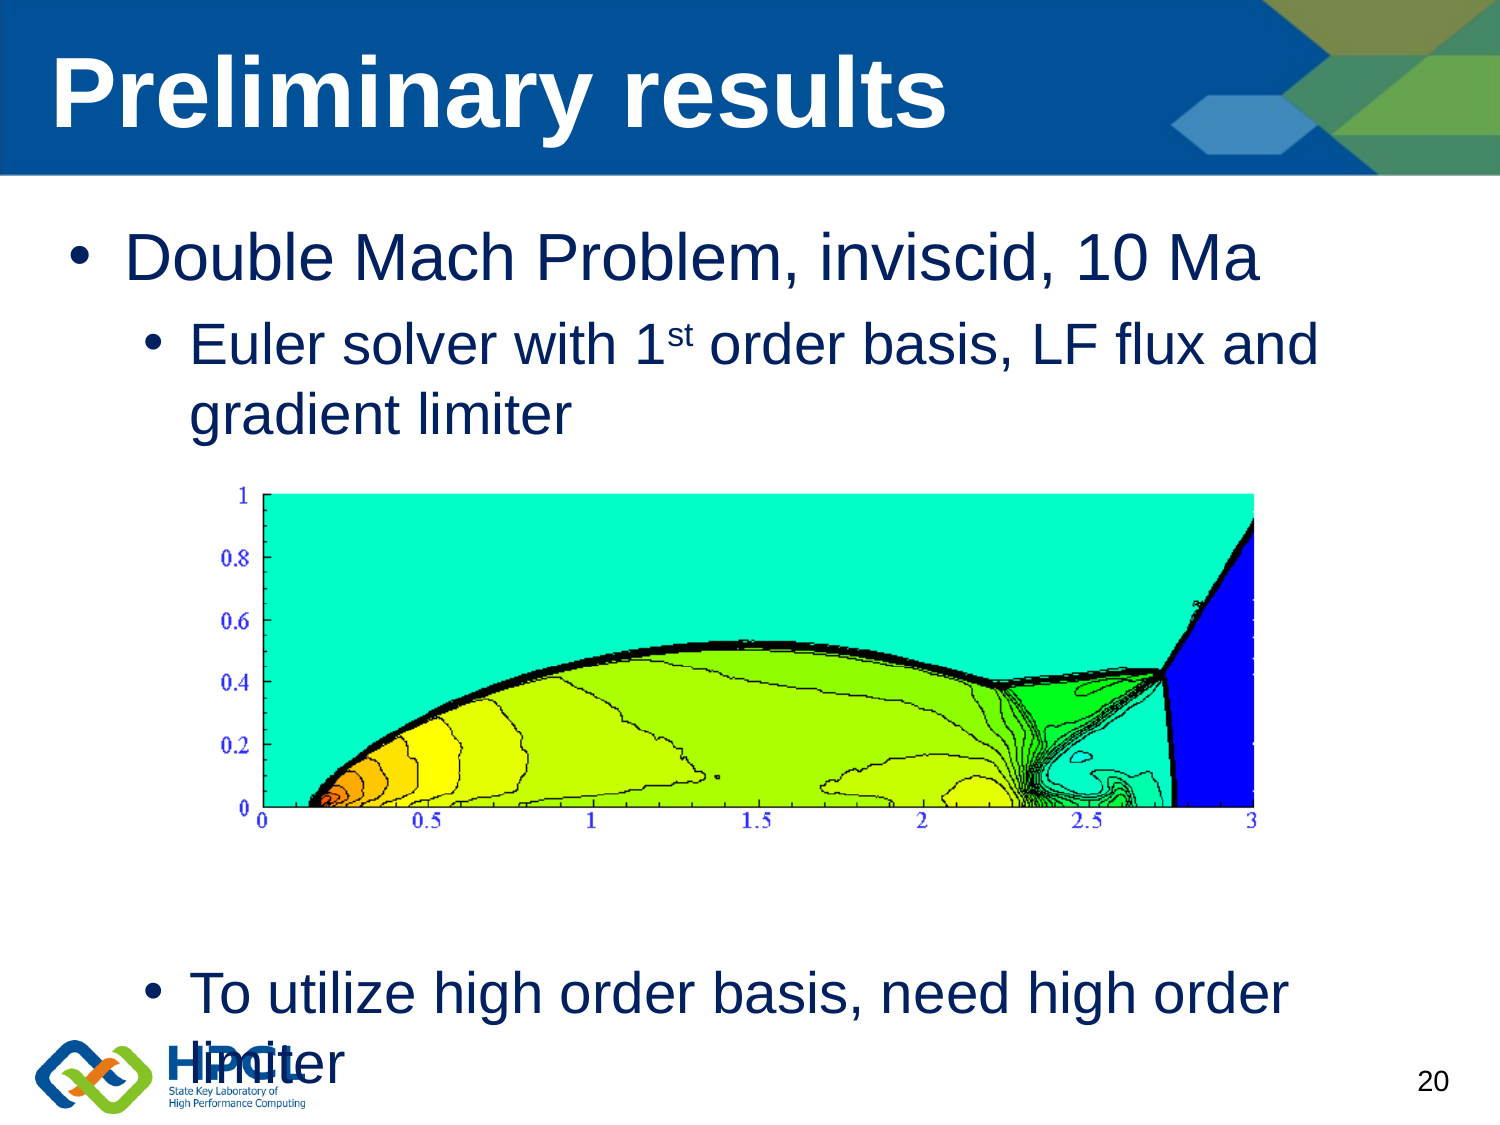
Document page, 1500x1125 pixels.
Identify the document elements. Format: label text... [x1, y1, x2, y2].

slide_number 20 [1288, 1054, 1466, 1114]
picture [0, 0, 1500, 176]
title Preliminary results [35, 23, 1282, 153]
picture [182, 444, 1316, 859]
picture [35, 1040, 305, 1114]
list Double Mach Problem, inviscid, 10 Ma Euler solver with 1st order basis, LF flux and gradient limiter To utilize high order basis, need high order limiter [53, 206, 1424, 1008]
